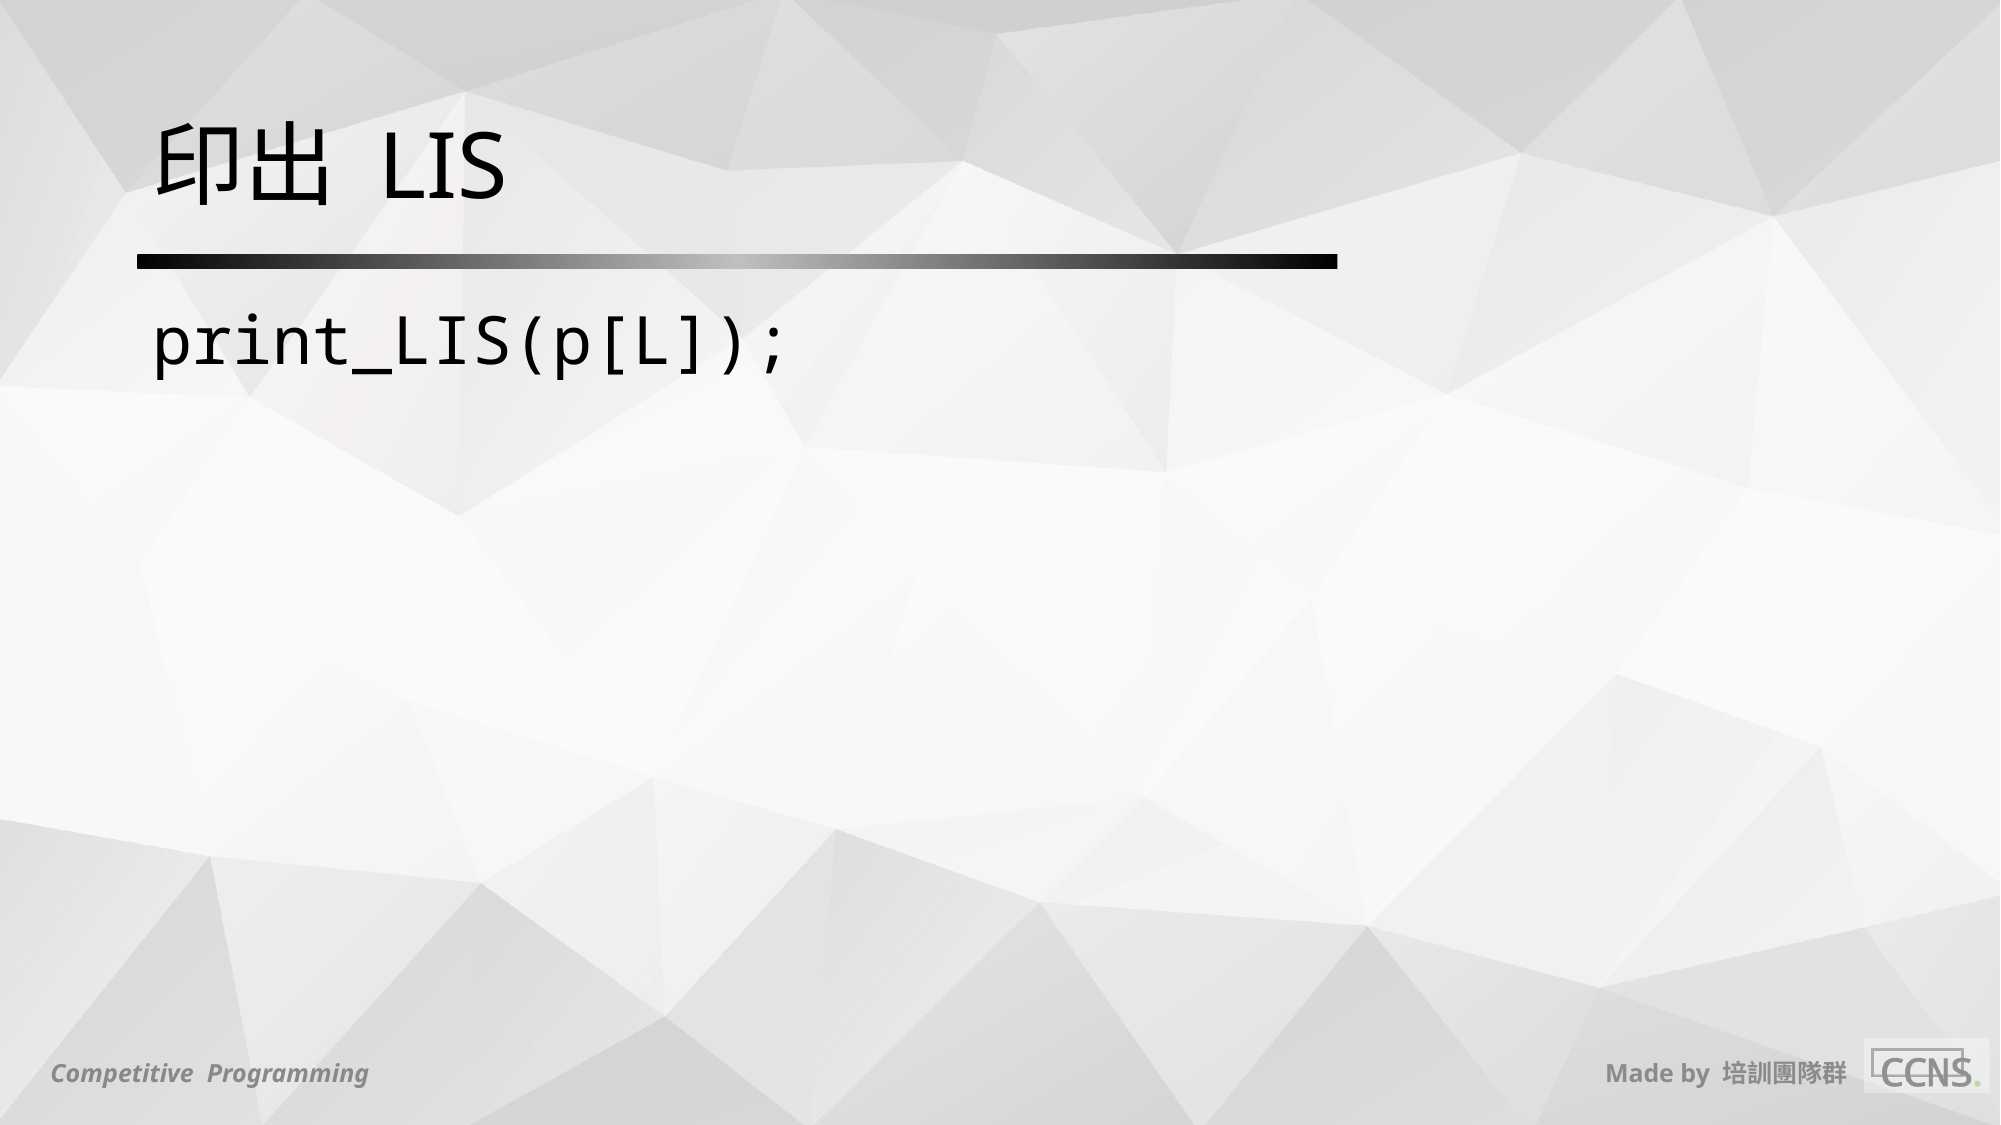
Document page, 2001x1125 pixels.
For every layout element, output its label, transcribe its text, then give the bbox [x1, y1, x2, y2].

list print_LIS(p[L]); [137, 299, 1863, 1014]
title 印出 LIS [137, 59, 1863, 278]
picture [0, 0, 2000, 1125]
